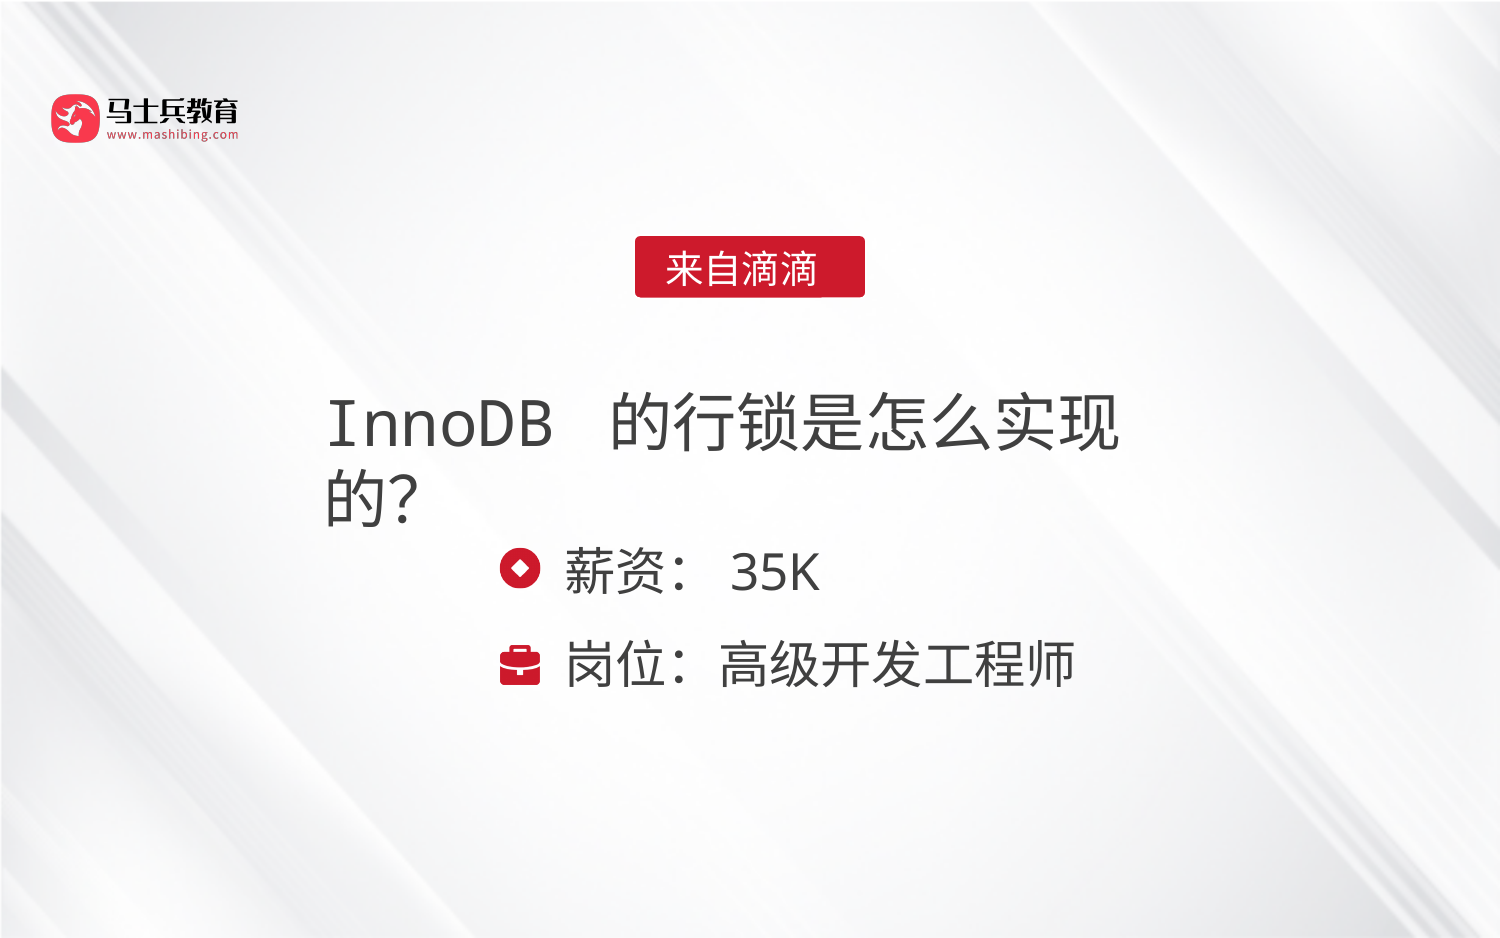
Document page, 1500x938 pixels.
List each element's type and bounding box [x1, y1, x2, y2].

picture [51, 94, 238, 143]
picture [281, 0, 1219, 938]
